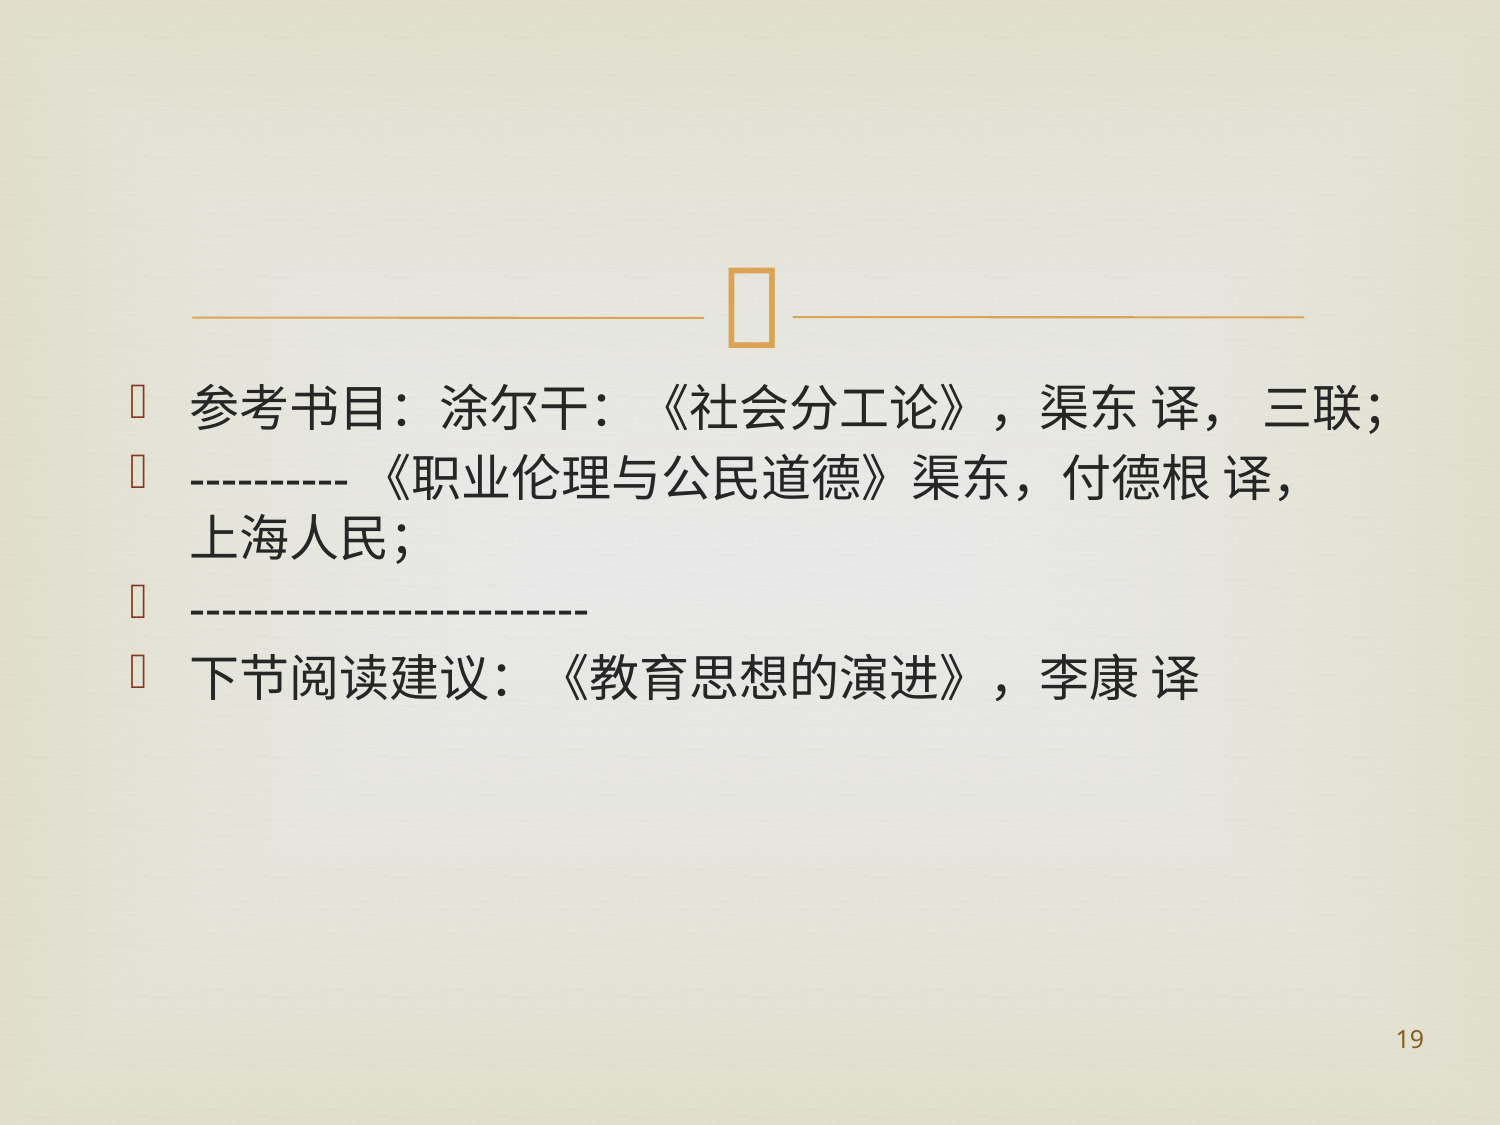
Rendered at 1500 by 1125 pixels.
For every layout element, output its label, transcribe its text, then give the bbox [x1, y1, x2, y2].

slide_number 19 [1089, 1010, 1440, 1071]
list 参考书目：涂尔干：《社会分工论》，渠东 译， 三联； ----------《职业伦理与公民道德》渠东，付德根 译，上海人民； ------------------------- 下节阅读建议：《教育思想的演进》，李康 译 [114, 368, 1386, 1005]
